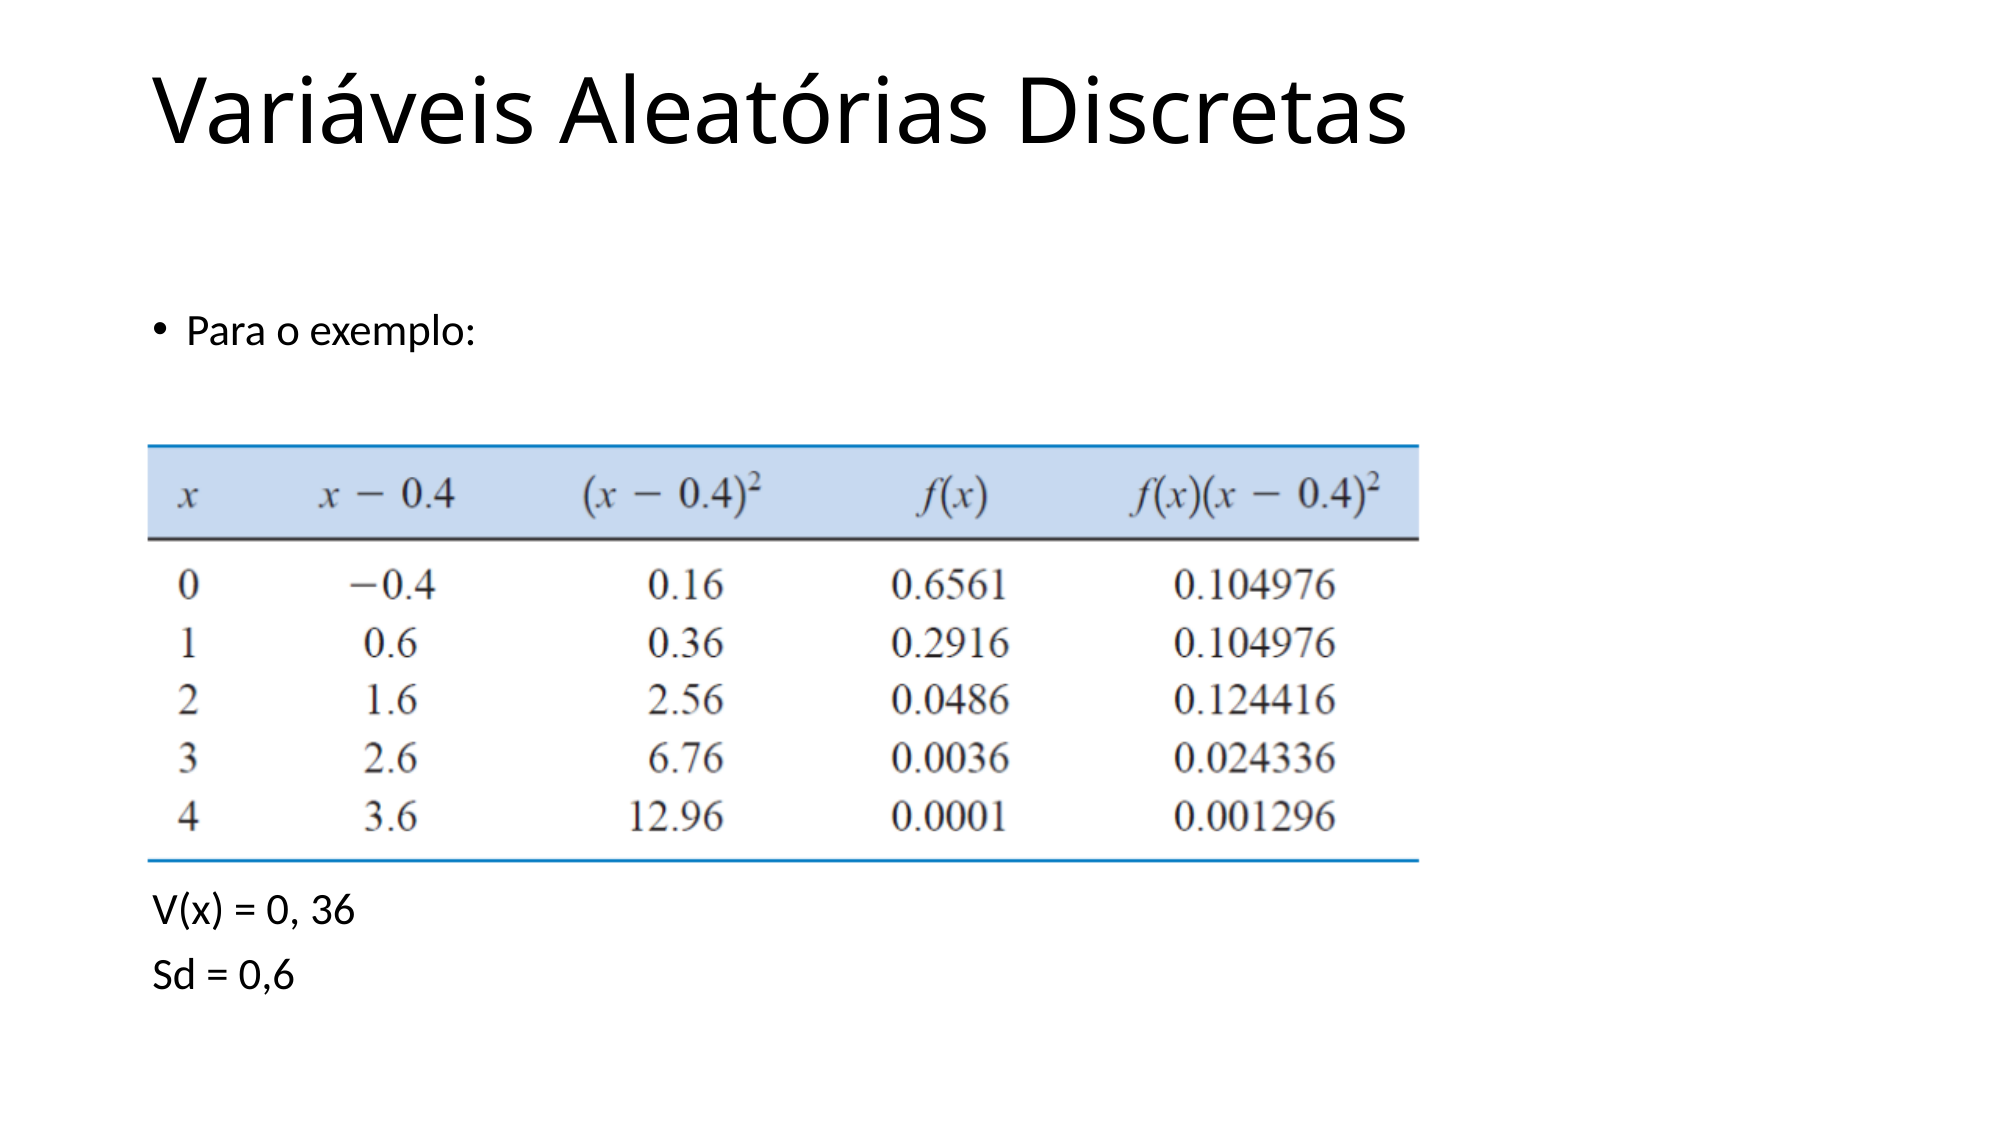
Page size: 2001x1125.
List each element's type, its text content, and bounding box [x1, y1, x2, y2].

list Para o exemplo: V(x) = 0, 36 Sd = 0,6 [137, 299, 1863, 1014]
picture [137, 440, 1424, 872]
title Variáveis Aleatórias Discretas [137, 59, 1863, 278]
